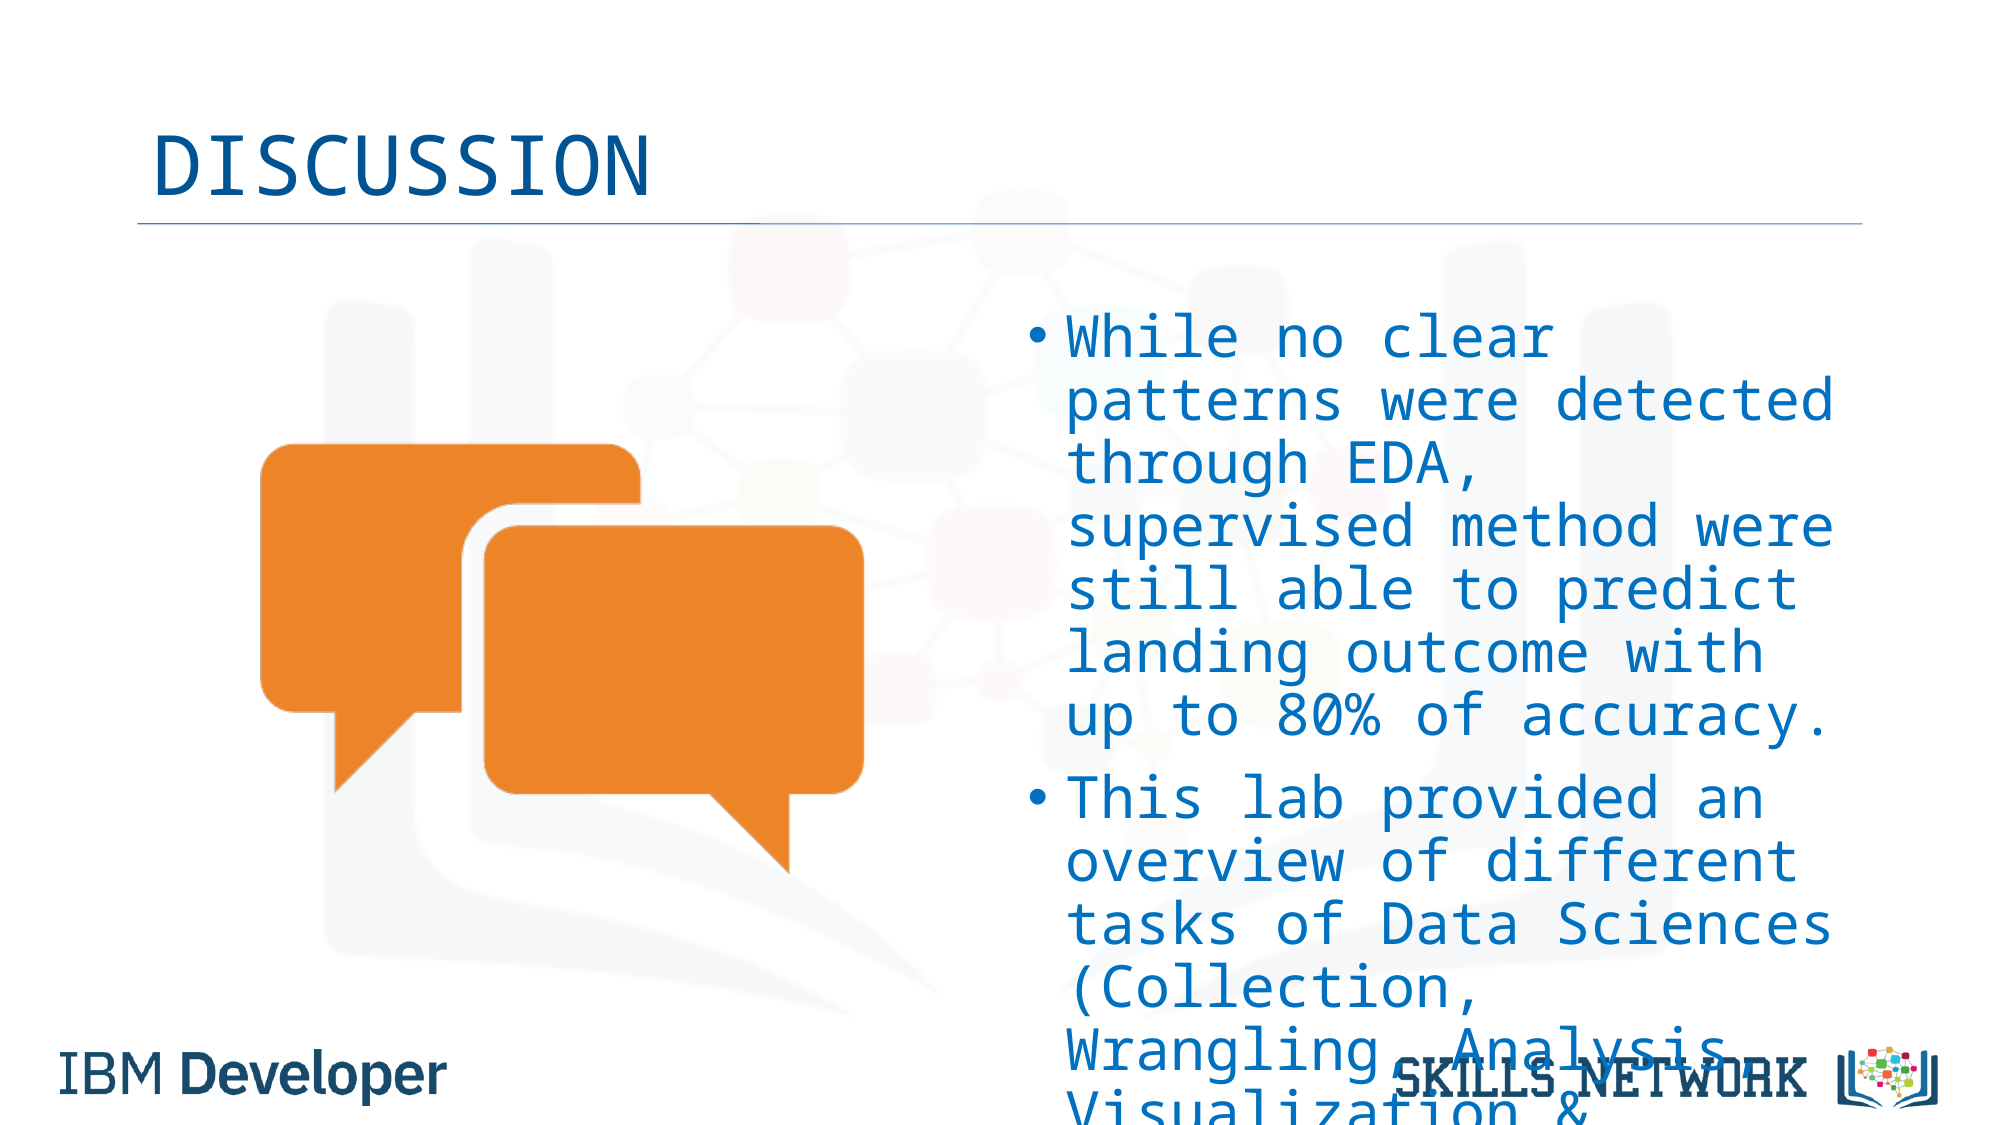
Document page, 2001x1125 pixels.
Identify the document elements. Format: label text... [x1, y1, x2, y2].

list While no clear patterns were detected through EDA, supervised method were still able to predict landing outcome with up to 80% of accuracy. This lab provided an overview of different tasks of Data Sciences (Collection, Wrangling, Analysis, Visualization & Machine Learning). [1012, 299, 1863, 1014]
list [205, 299, 920, 1014]
title DISCUSSION [137, 59, 1863, 278]
picture [55, 1045, 459, 1108]
picture [1390, 1045, 1945, 1111]
